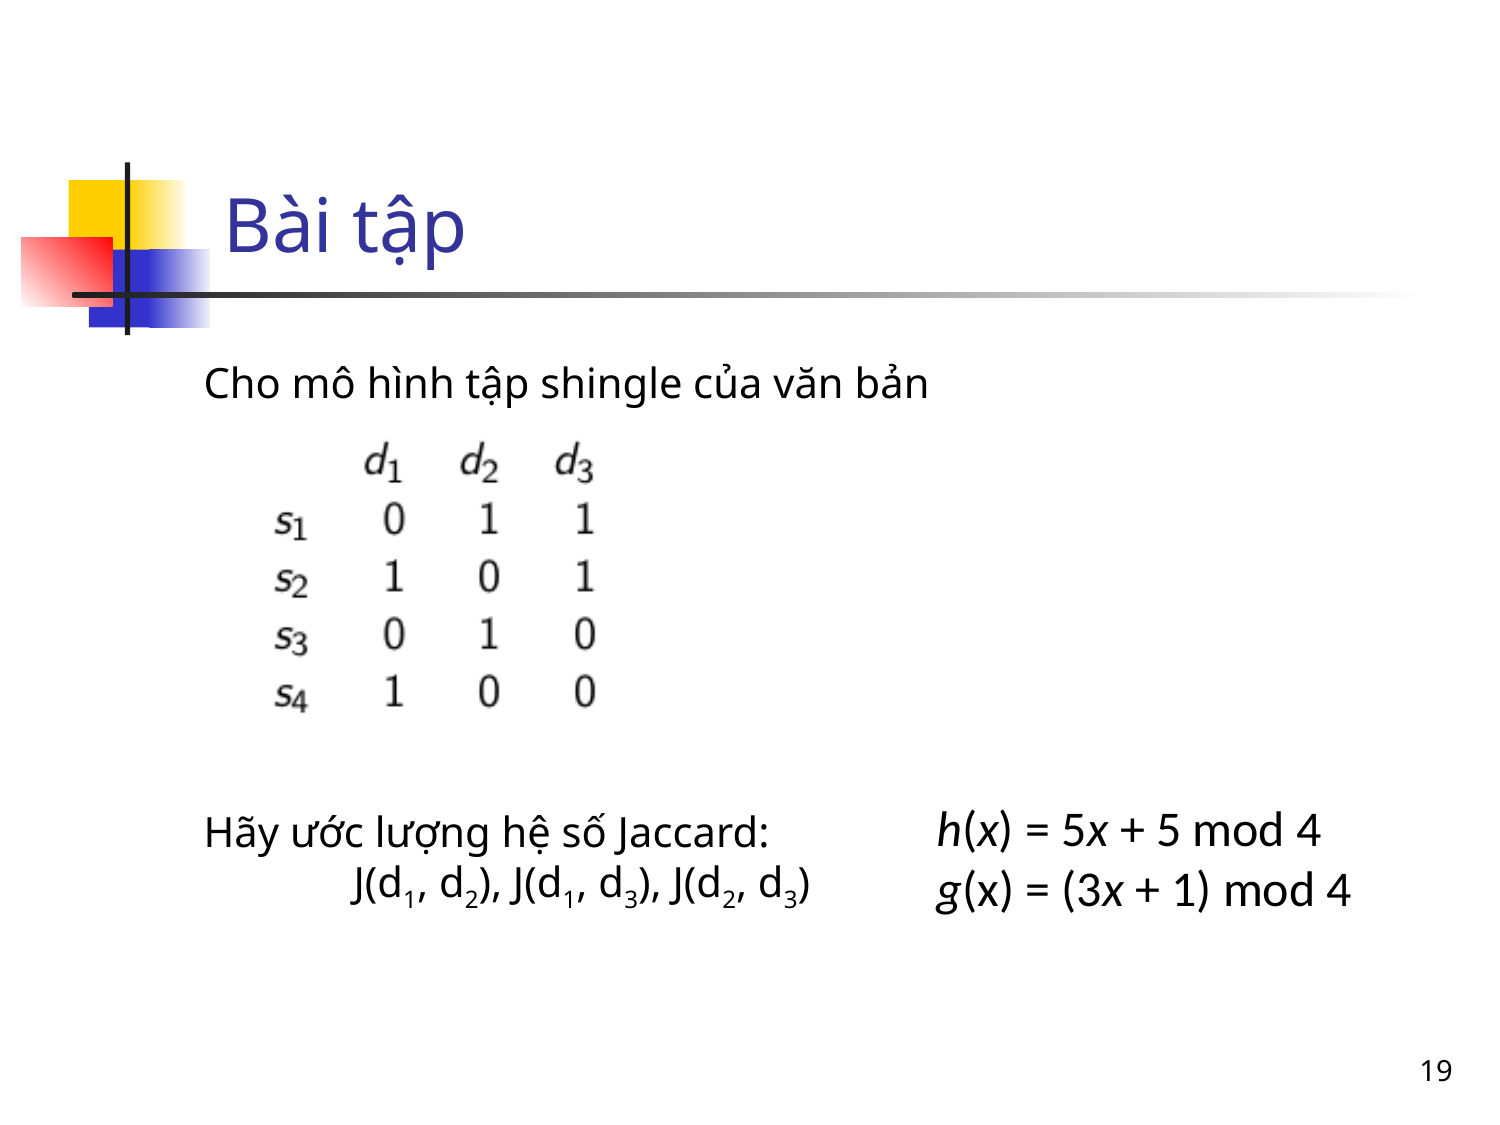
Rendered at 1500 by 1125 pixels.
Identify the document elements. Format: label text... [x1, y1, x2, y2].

text_box Cho mô hình tập shingle của văn bản [188, 349, 1046, 415]
text_box Hãy ước lượng hệ số Jaccard: J(d1, d2), J(d1, d3), J(d2, d3) [188, 798, 921, 921]
text_box h(x) = 5x + 5 mod 4 g(x) = (3x + 1) mod 4 [921, 788, 1473, 924]
picture [265, 432, 606, 726]
slide_number 19 [1155, 1024, 1468, 1100]
title Bài tập [188, 35, 1468, 275]
